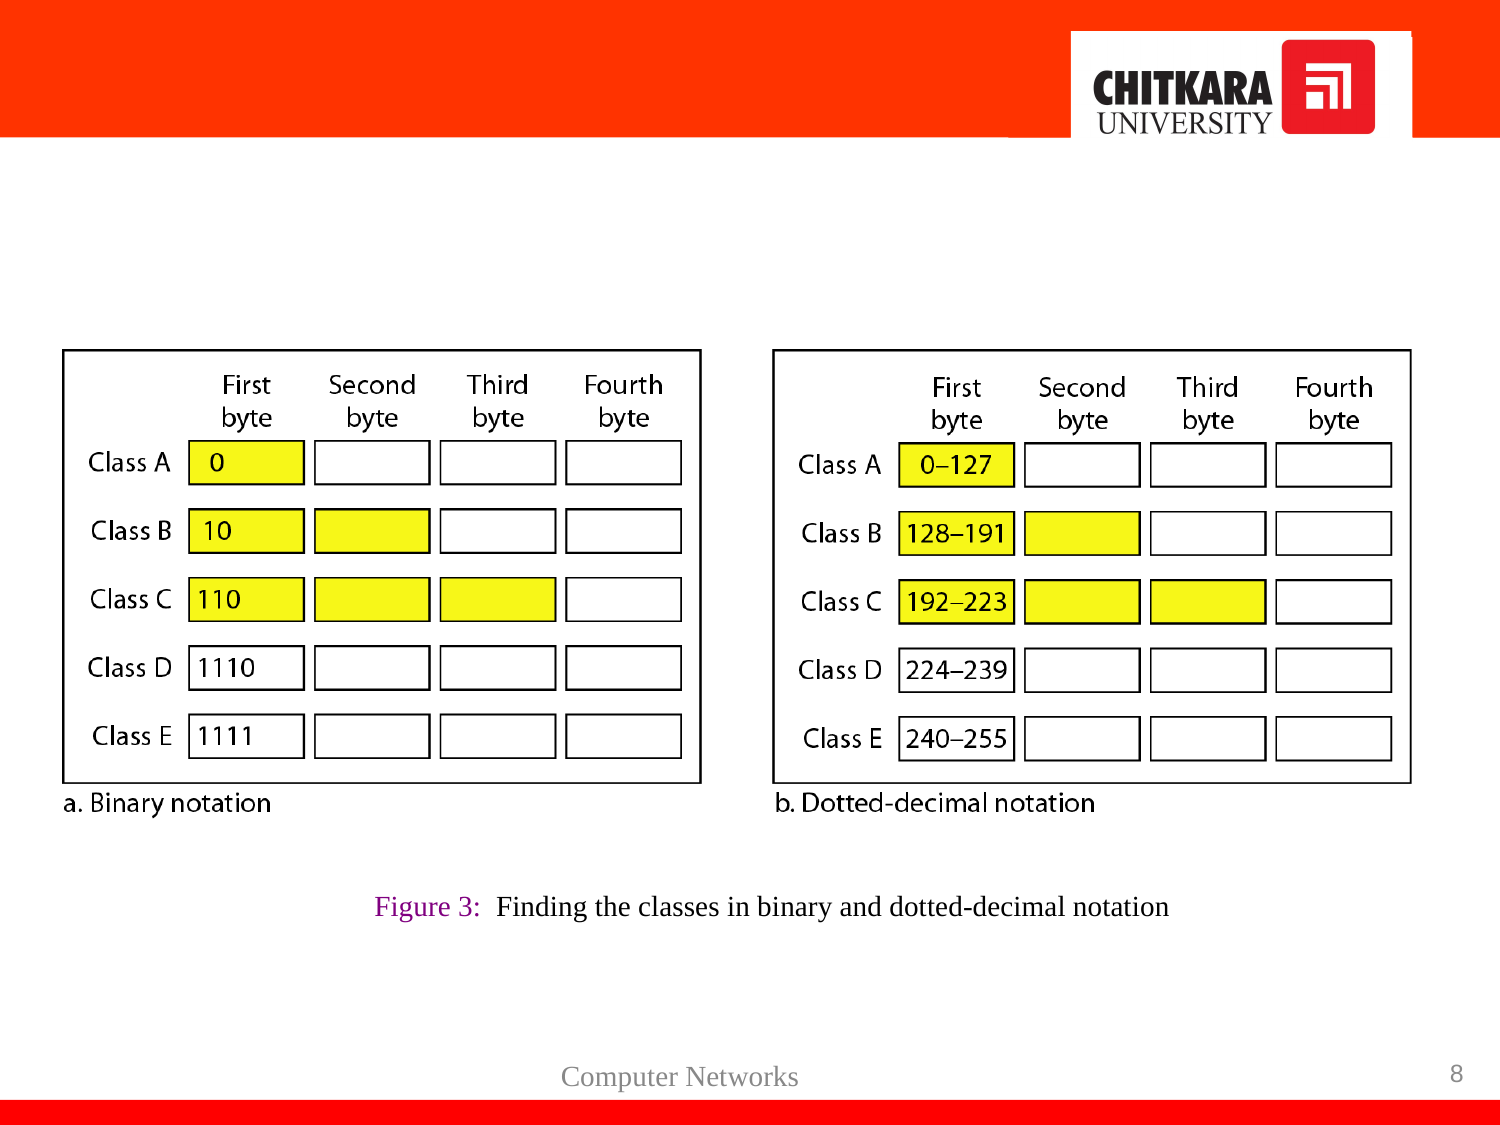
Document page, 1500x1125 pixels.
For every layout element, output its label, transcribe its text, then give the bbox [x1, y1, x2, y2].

text_box Figure 3: Finding the classes in binary and dotted-decimal notation [359, 880, 1186, 931]
text_box 8 [1028, 1042, 1479, 1103]
picture [1074, 37, 1390, 138]
picture [62, 349, 1413, 820]
text_box Computer Networks [329, 1044, 1140, 1105]
